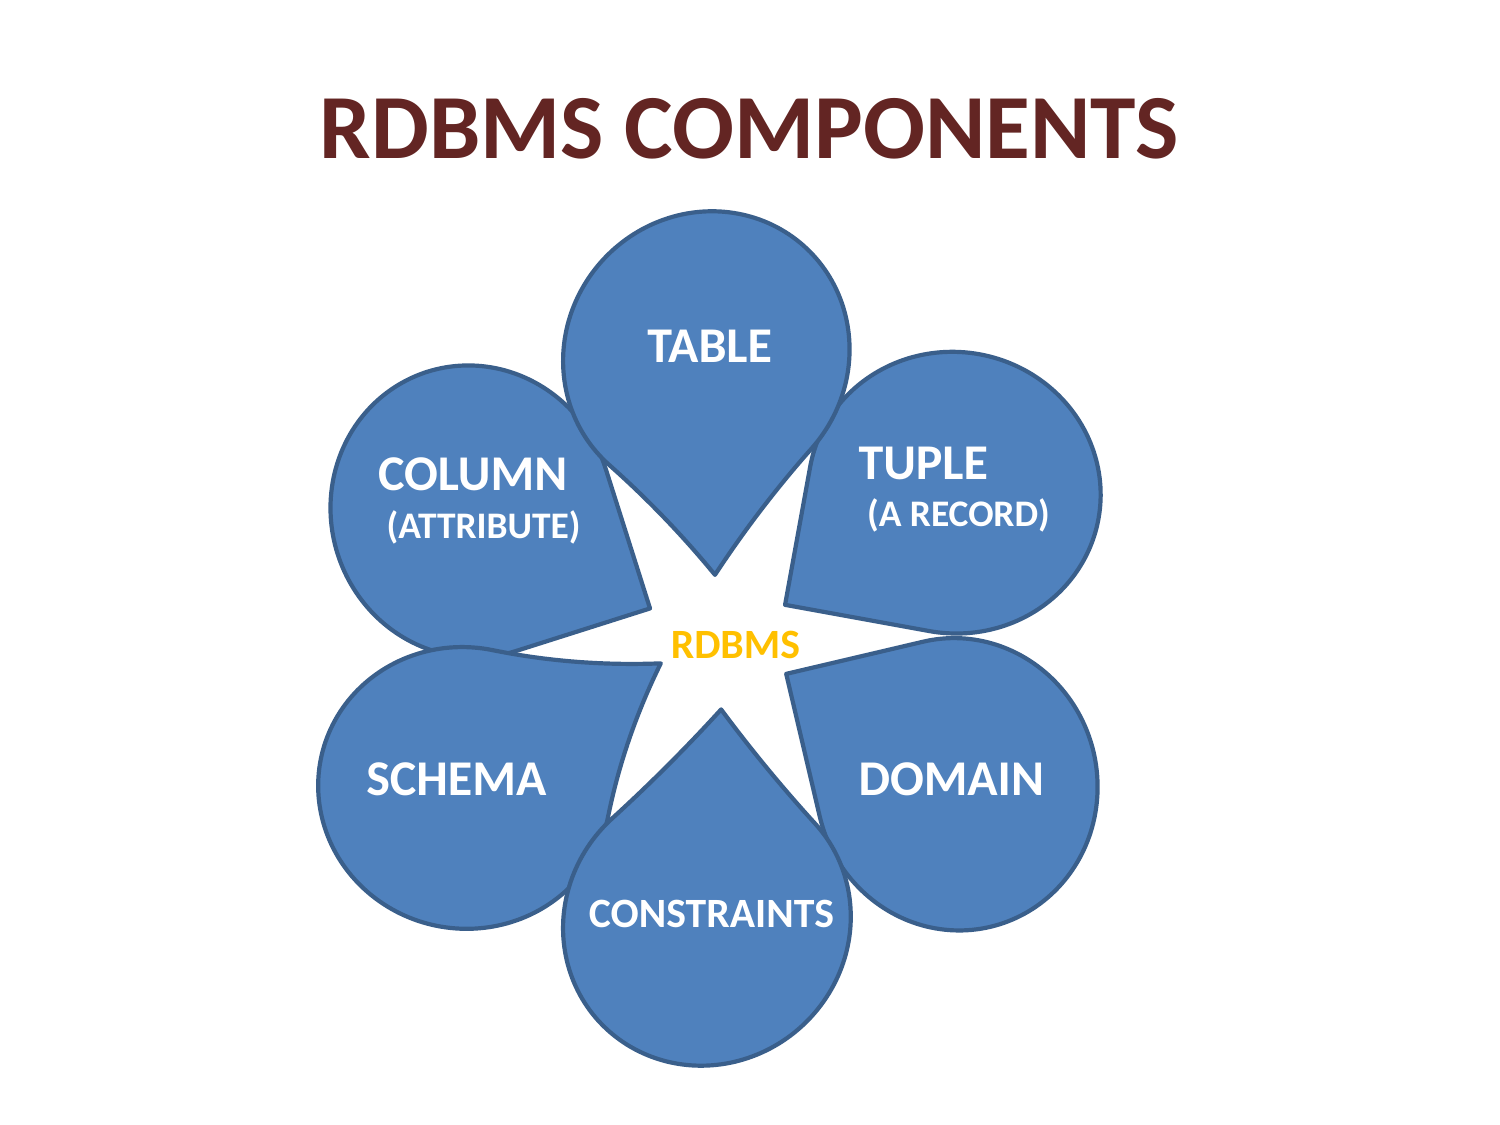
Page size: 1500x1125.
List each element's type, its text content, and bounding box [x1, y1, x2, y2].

text_box RDBMS [656, 609, 821, 675]
text_box COLUMN (ATTRIBUTE) [363, 433, 598, 554]
text_box [784, 636, 1100, 933]
title RDBMS COMPONENTS [75, 45, 1425, 200]
text_box SCHEMA [351, 738, 575, 813]
text_box DOMAIN [843, 738, 1079, 813]
text_box [328, 363, 653, 652]
text_box [316, 644, 658, 931]
text_box TABLE [632, 304, 832, 380]
text_box TUPLE (A RECORD) [843, 421, 1067, 542]
text_box [783, 349, 1103, 636]
text_box CONSTRAINTS [574, 878, 903, 944]
text_box [560, 209, 852, 577]
text_box [560, 707, 851, 1068]
